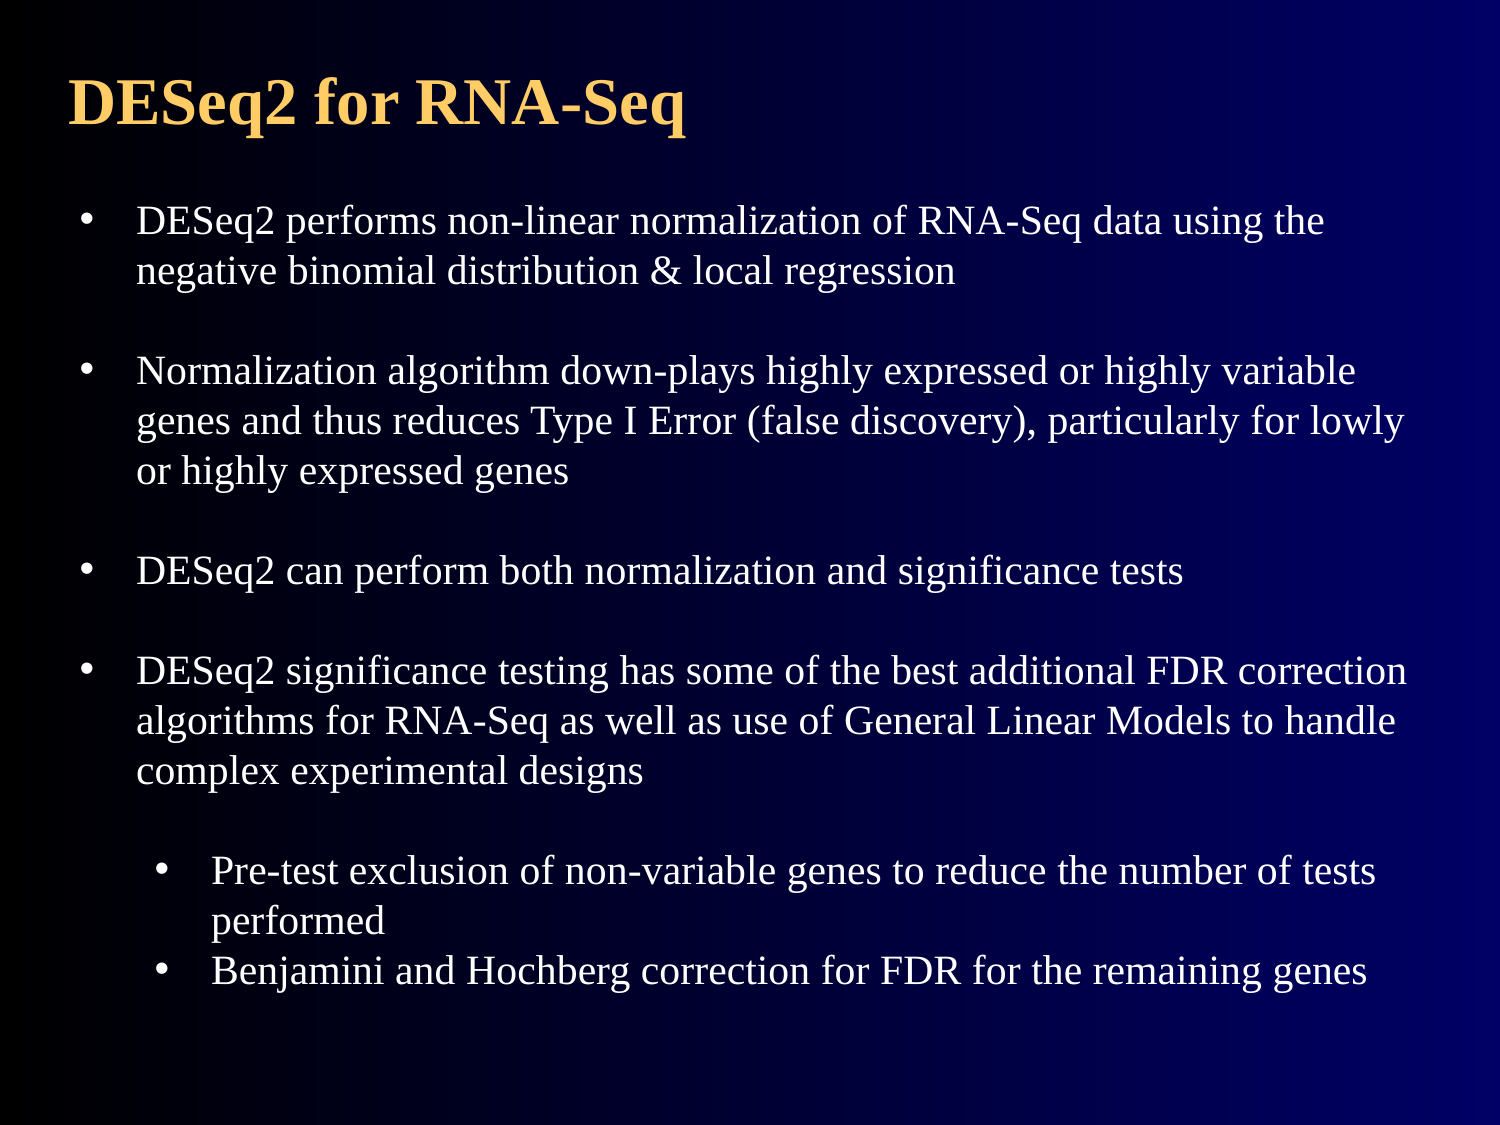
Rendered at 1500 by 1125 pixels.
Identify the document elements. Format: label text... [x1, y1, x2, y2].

text_box DESeq2 performs non-linear normalization of RNA-Seq data using the negative binomial distribution & local regression Normalization algorithm down-plays highly expressed or highly variable genes and thus reduces Type I Error (false discovery), particularly for lowly or highly expressed genes DESeq2 can perform both normalization and significance tests DESeq2 significance testing has some of the best additional FDR correction algorithms for RNA-Seq as well as use of General Linear Models to handle complex experimental designs Pre-test exclusion of non-variable genes to reduce the number of tests performed Benjamini and Hochberg correction for FDR for the remaining genes [64, 185, 1436, 1125]
title DESeq2 for RNA-Seq [52, 0, 1459, 225]
